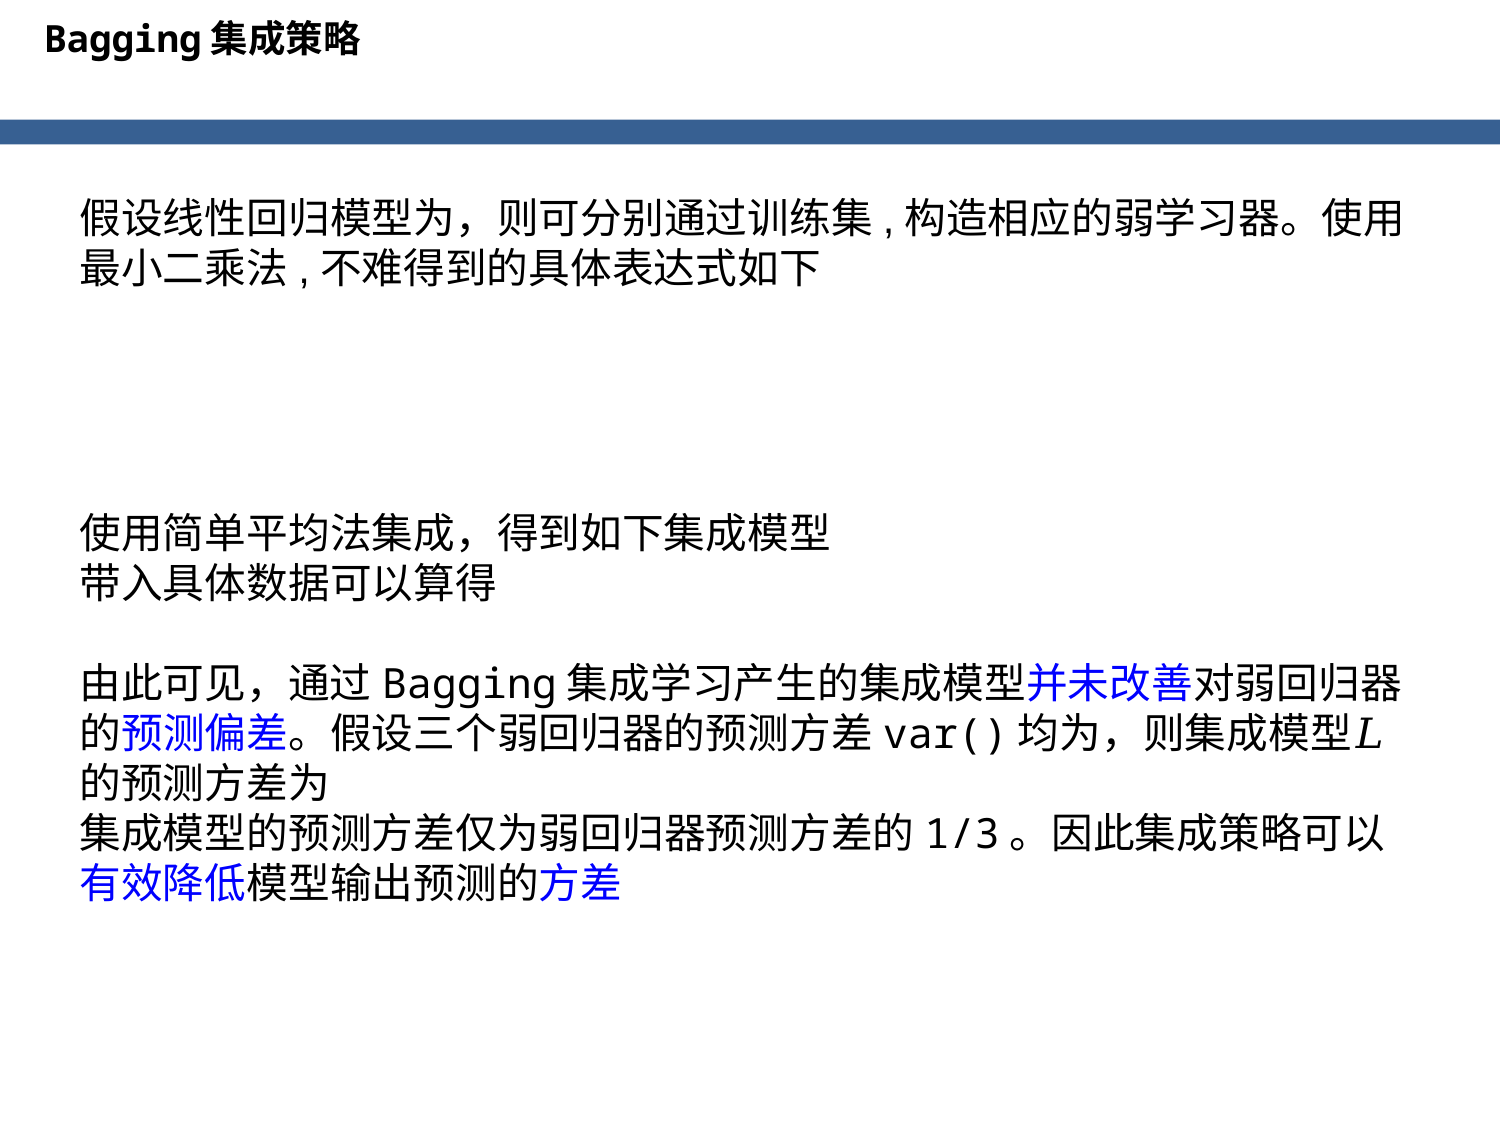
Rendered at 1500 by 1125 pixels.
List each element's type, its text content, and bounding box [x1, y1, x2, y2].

title Bagging集成策略 [29, 7, 1305, 91]
